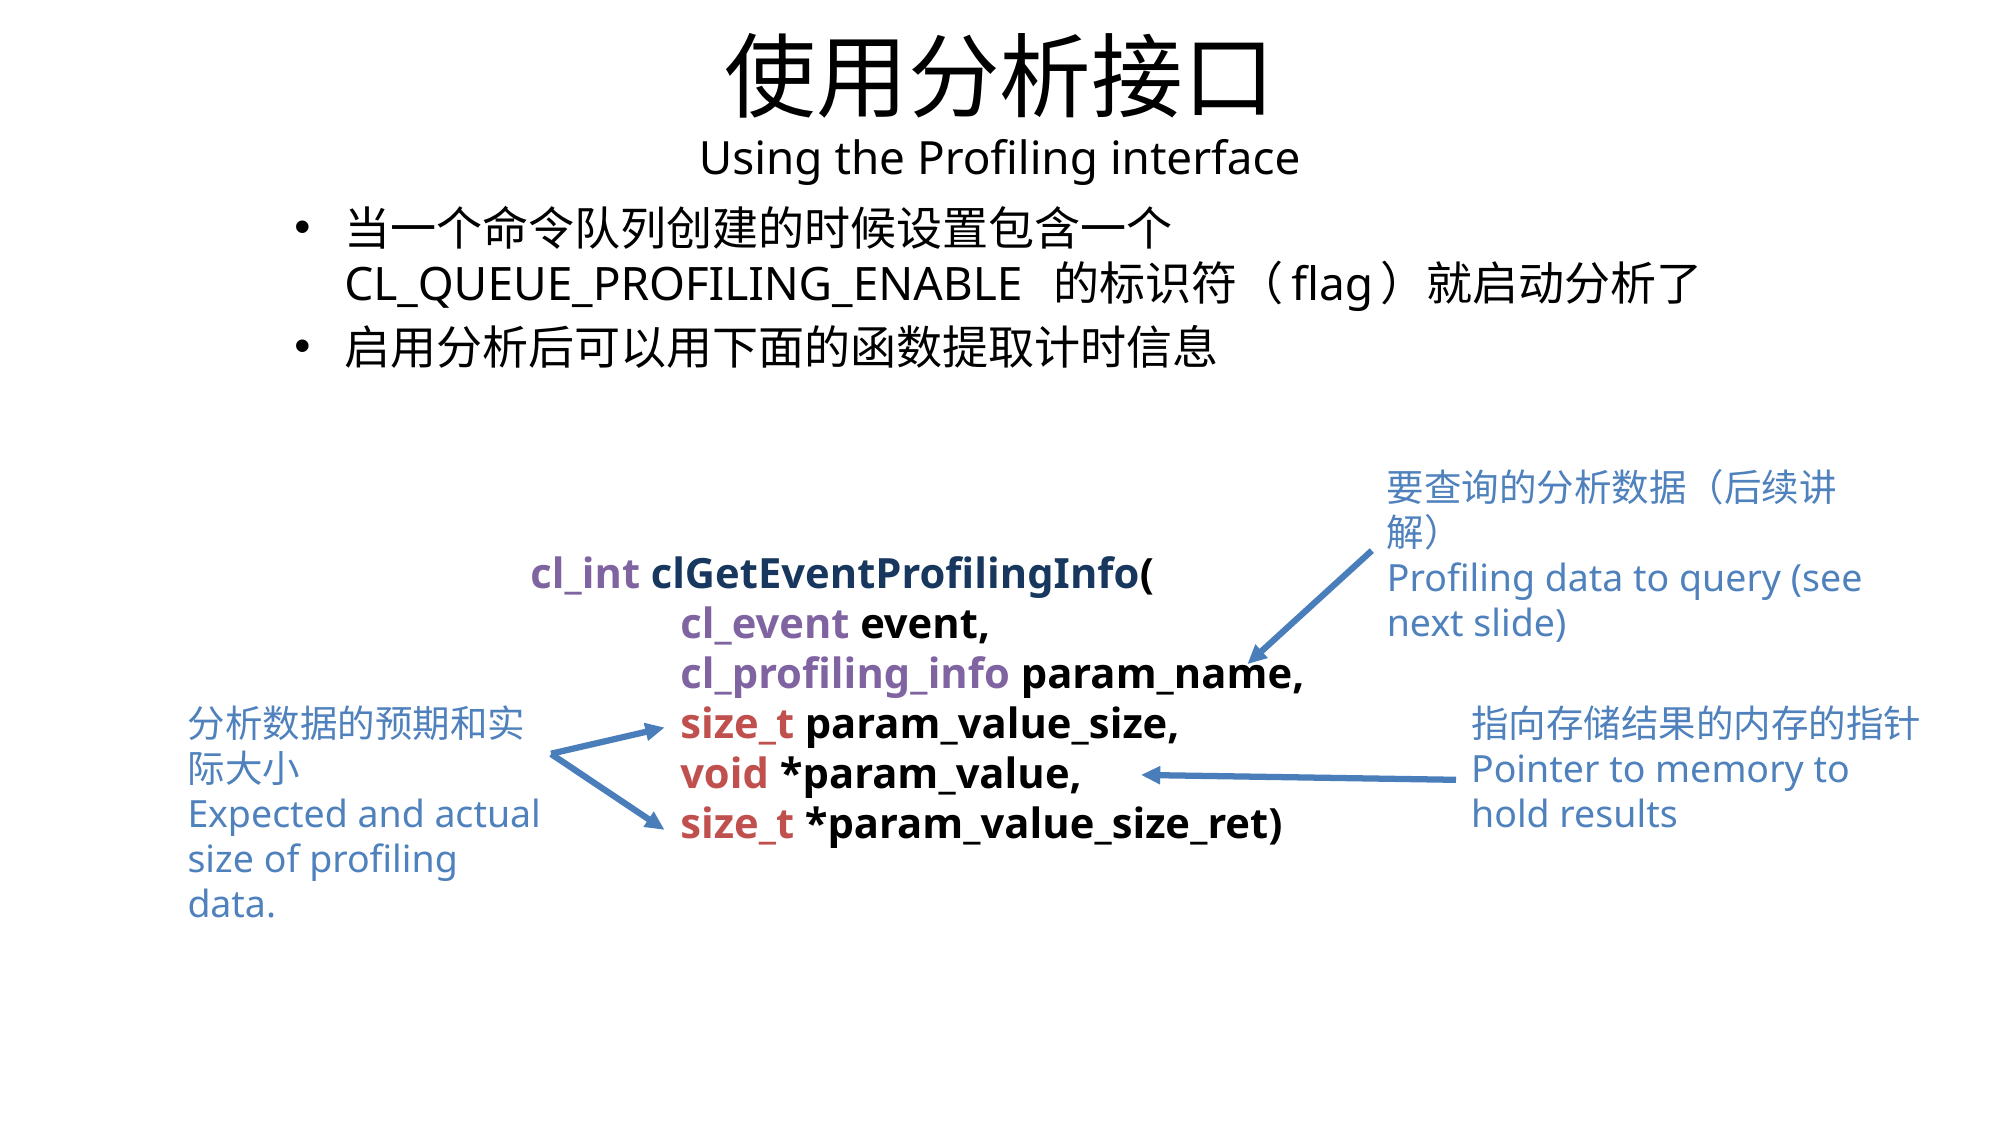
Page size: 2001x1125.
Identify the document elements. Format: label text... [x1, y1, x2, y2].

text_box 当一个命令队列创建的时候设置包含一个 CL_QUEUE_PROFILING_ENABLE 的标识符（flag）就启动分析了 启用分析后可以用下面的函数提取计时信息 [279, 191, 1721, 421]
text_box [550, 753, 665, 830]
text_box 使用分析接口 Using the Profiling interface [324, 7, 1675, 191]
text_box 要查询的分析数据（后续讲解） Profiling data to query (see next slide) [1372, 456, 1902, 651]
text_box cl_int clGetEventProfilingInfo( cl_event event, cl_profiling_info param_name, size_t param_value_size, void *param_value, size_t *param_value_size_ret) [515, 539, 1449, 855]
text_box [1141, 768, 1457, 782]
text_box 分析数据的预期和实际大小 Expected and actual size of profiling data. [172, 692, 563, 933]
text_box [1247, 550, 1373, 664]
text_box 指向存储结果的内存的指针 Pointer to memory to hold results [1456, 692, 1948, 843]
text_box [550, 724, 665, 754]
